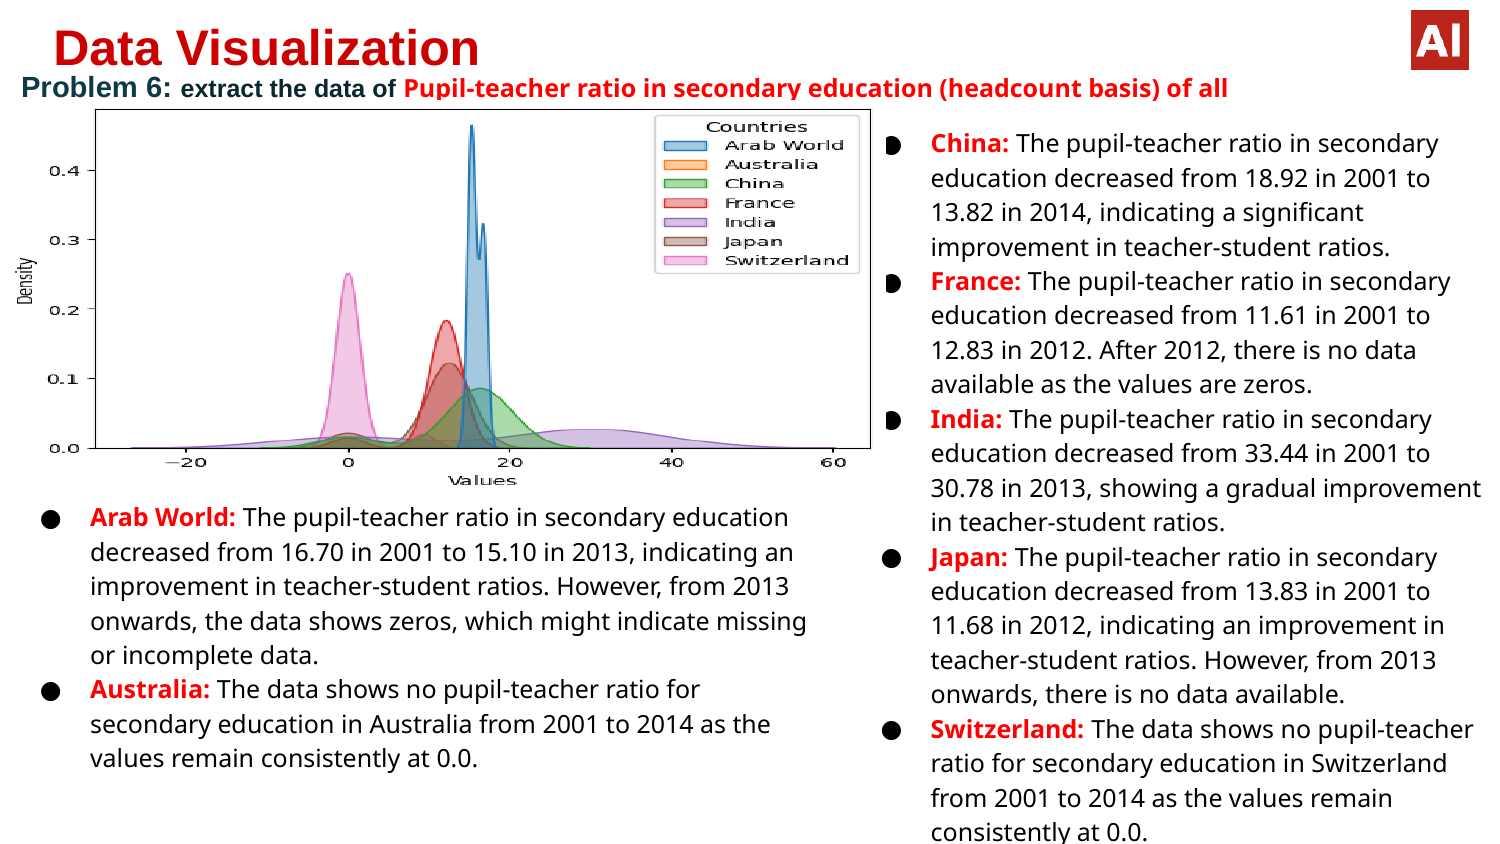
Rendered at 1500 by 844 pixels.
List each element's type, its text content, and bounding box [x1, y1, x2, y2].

picture [1411, 10, 1469, 70]
title Data Visualization [51, 13, 484, 49]
text_box Problem 6: extract the data of Pupil-teacher ratio in secondary education (headcount basis) of all countries [19, 49, 1324, 108]
text_box China: The pupil-teacher ratio in secondary education decreased from 18.92 in 2001 to 13.82 in 2014, indicating a significant improvement in teacher-student ratios. France: The pupil-teacher ratio in secondary education decreased from 11.61 in 2001 to 12.83 in 2012. After 2012, there is no data available as the values are zeros. India: The pupil-teacher ratio in secondary education decreased from 33.44 in 2001 to 30.78 in 2013, showing a gradual improvement in teacher-student ratios. Japan: The pupil-teacher ratio in secondary education decreased from 13.83 in 2001 to 11.68 in 2012, indicating an improvement in teacher-student ratios. However, from 2013 onwards, there is no data available. Switzerland: The data shows no pupil-teacher ratio for secondary education in Switzerland from 2001 to 2014 as the values remain consistently at 0.0. [840, 108, 1500, 808]
text_box Arab World: The pupil-teacher ratio in secondary education decreased from 16.70 in 2001 to 15.10 in 2013, indicating an improvement in teacher-student ratios. However, from 2013 onwards, the data shows zeros, which might indicate missing or incomplete data. Australia: The data shows no pupil-teacher ratio for secondary education in Australia from 2001 to 2014 as the values remain consistently at 0.0. [0, 503, 826, 844]
picture [0, 100, 887, 496]
